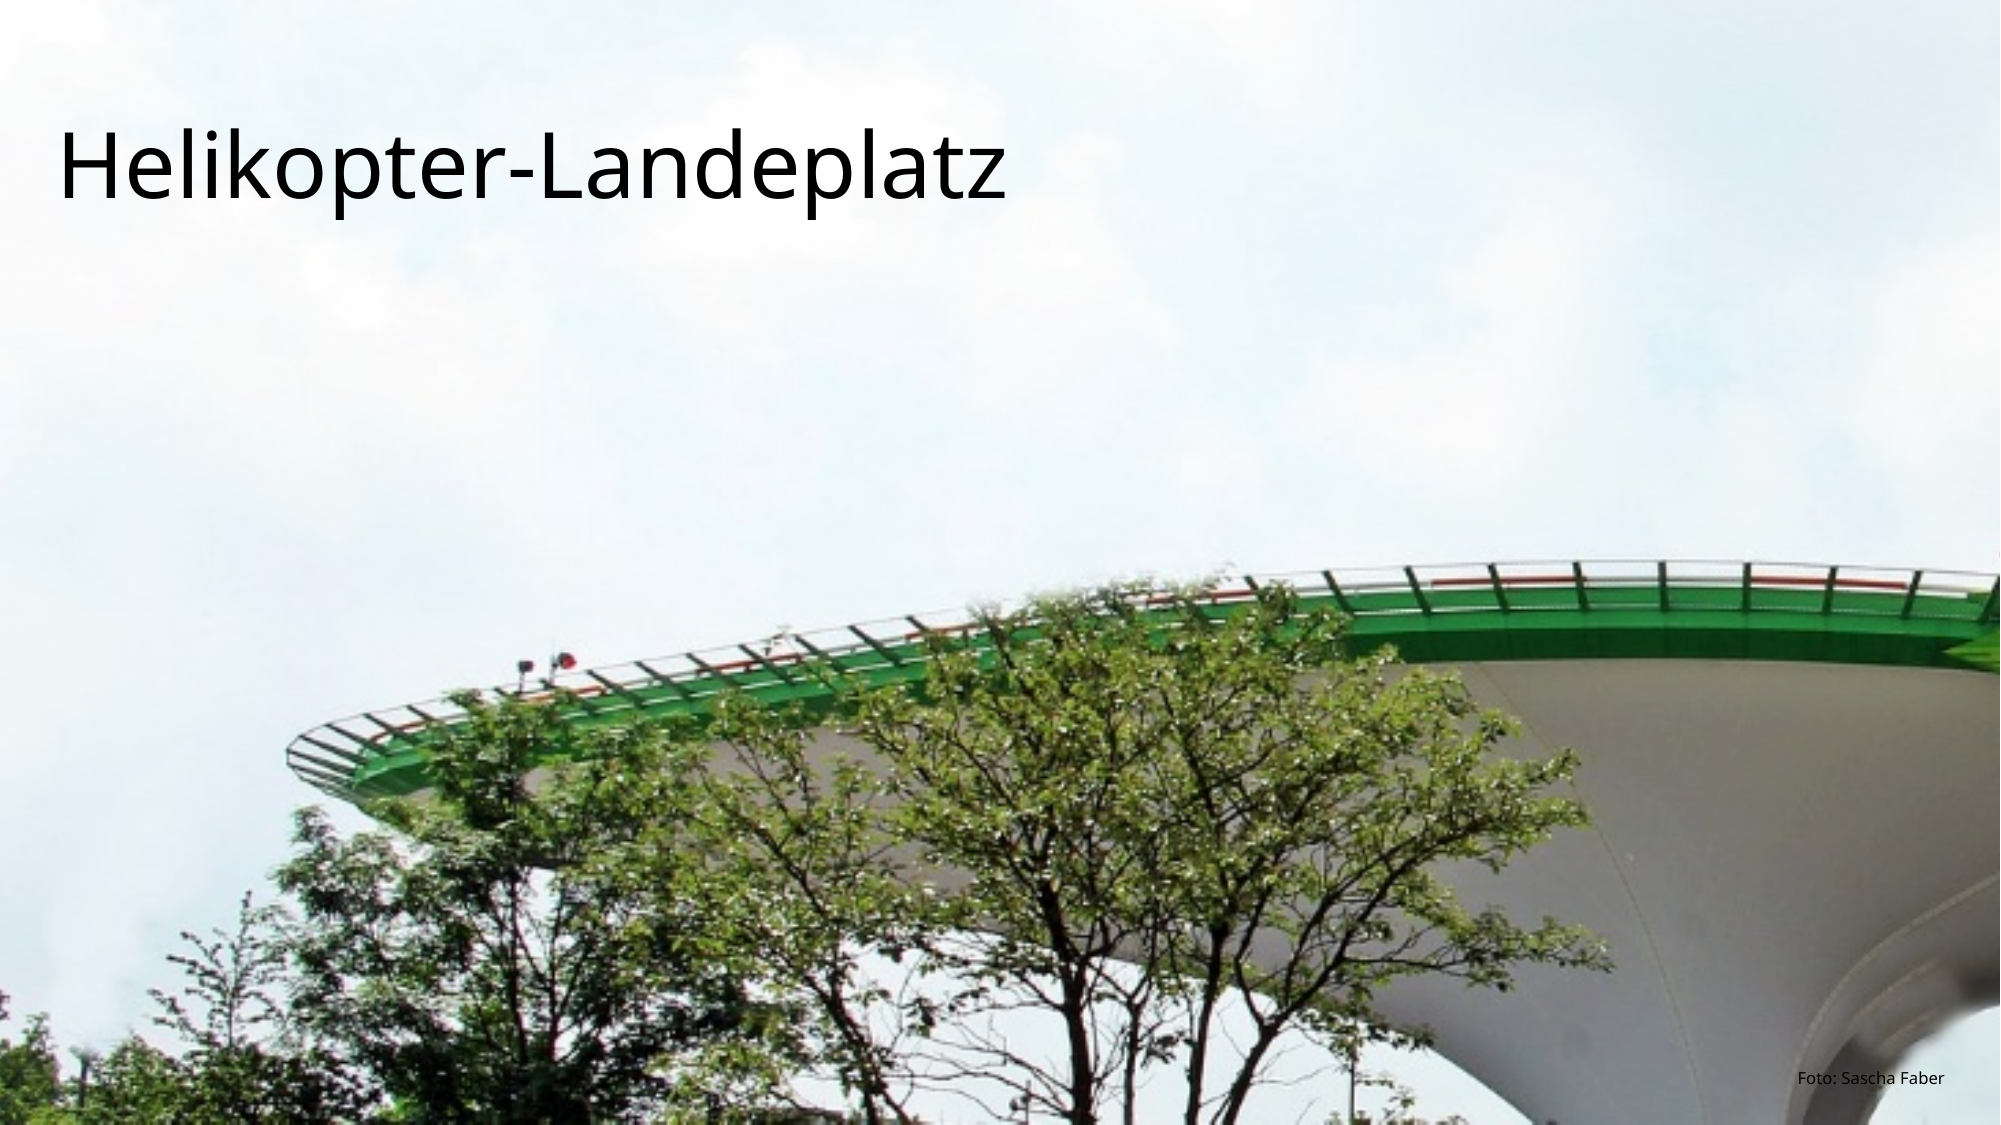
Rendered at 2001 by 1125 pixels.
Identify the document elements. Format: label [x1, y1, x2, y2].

text_box [0, 0, 2000, 1125]
